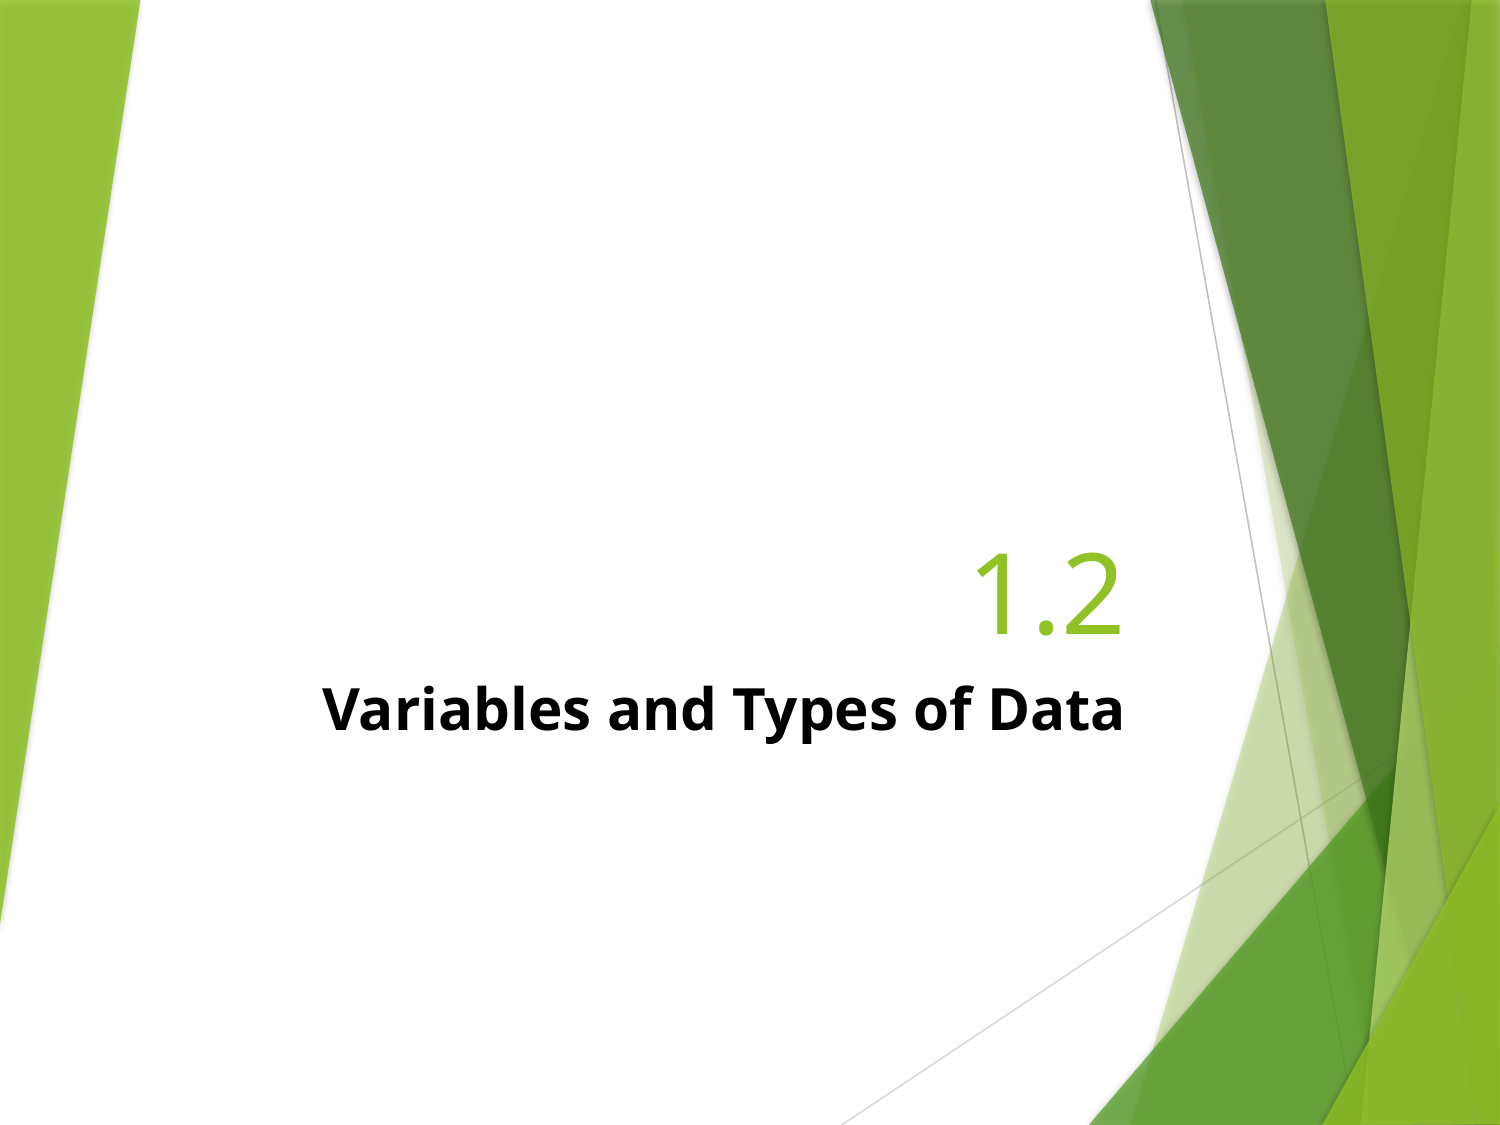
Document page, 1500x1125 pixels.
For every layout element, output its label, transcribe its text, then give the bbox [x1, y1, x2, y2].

subtitle Variables and Types of Data [185, 664, 1142, 845]
title 1.2 [185, 394, 1142, 664]
